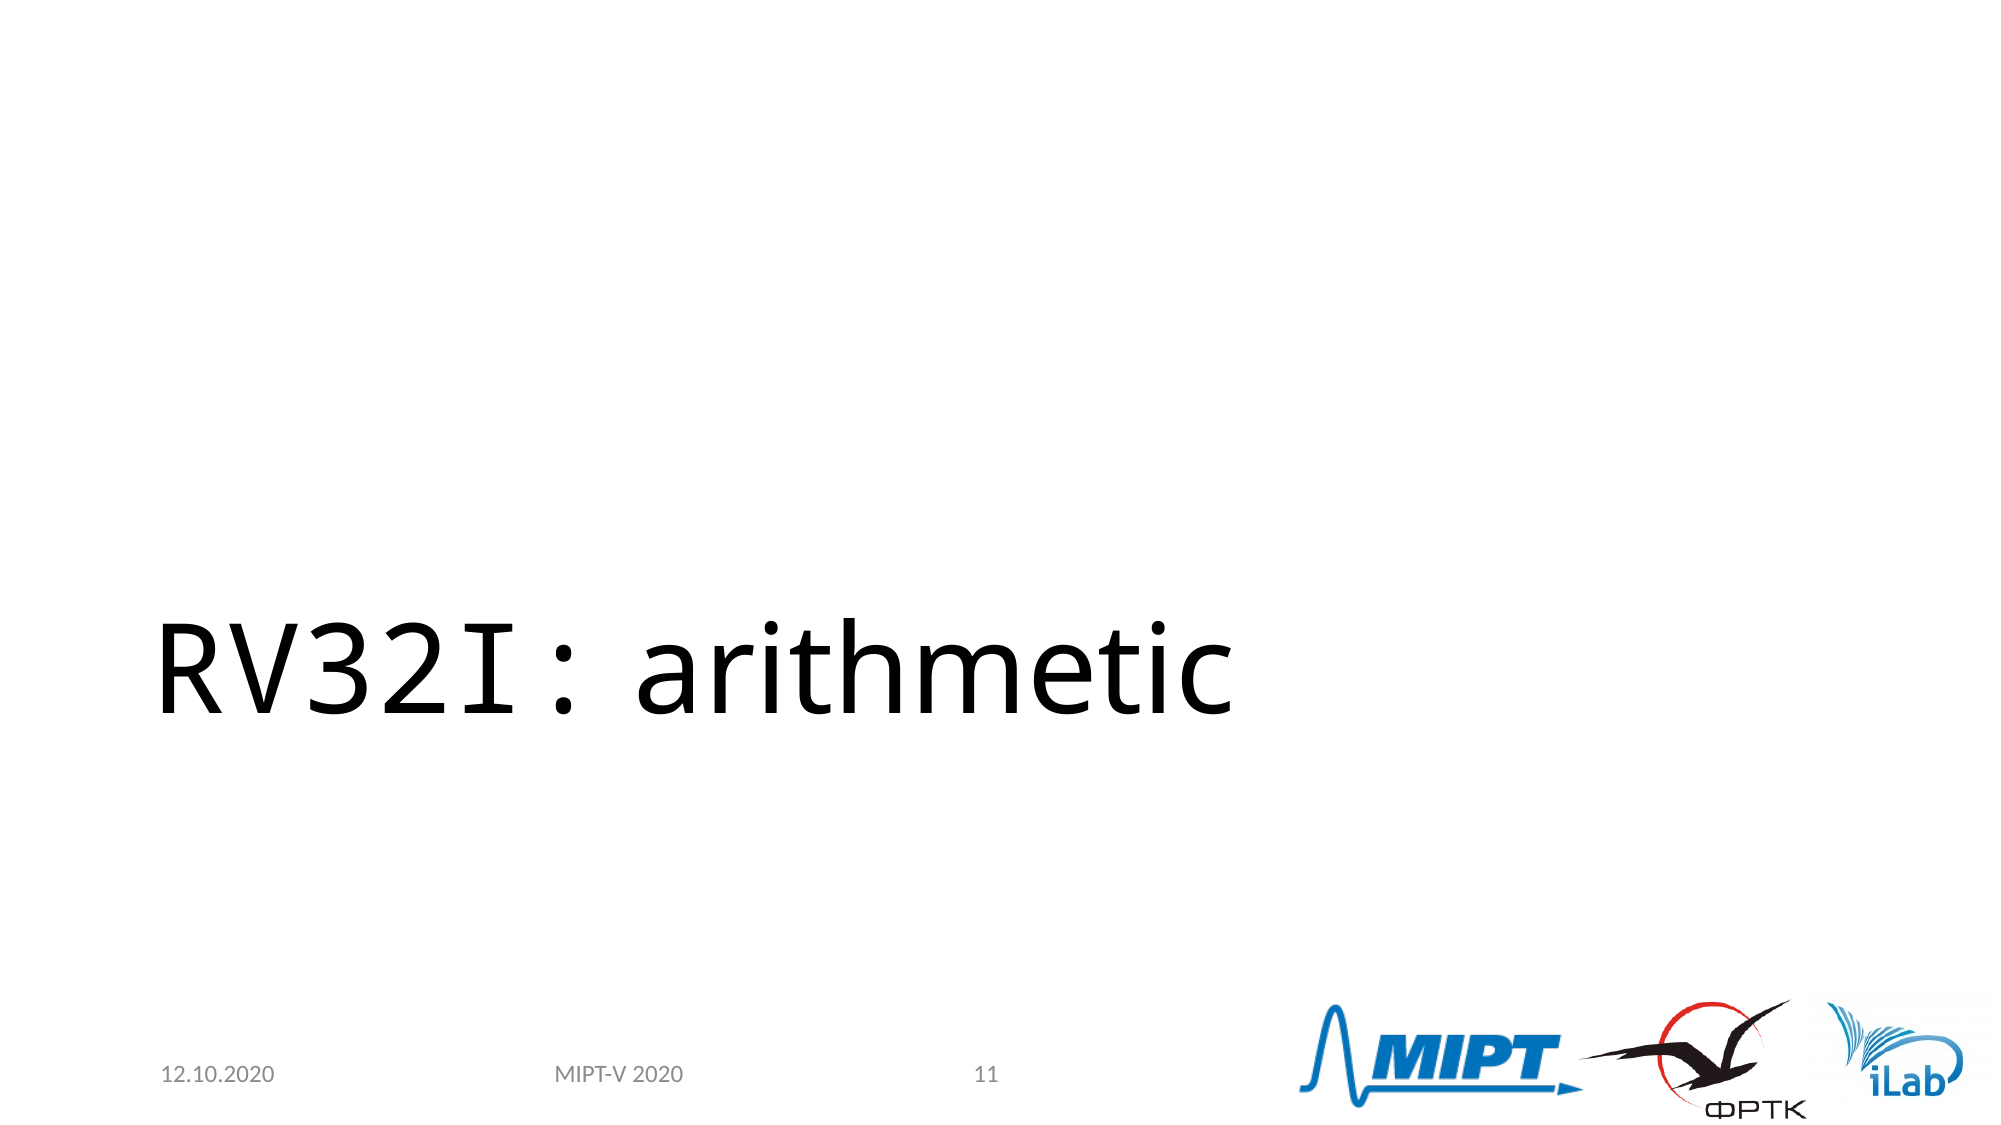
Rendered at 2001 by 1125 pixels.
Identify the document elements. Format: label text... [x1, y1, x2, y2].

title RV32I: arithmetic [136, 280, 1862, 749]
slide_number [137, 1042, 298, 1103]
footer MIPT-V 2020 [500, 1042, 738, 1103]
picture [1219, 987, 1994, 1119]
